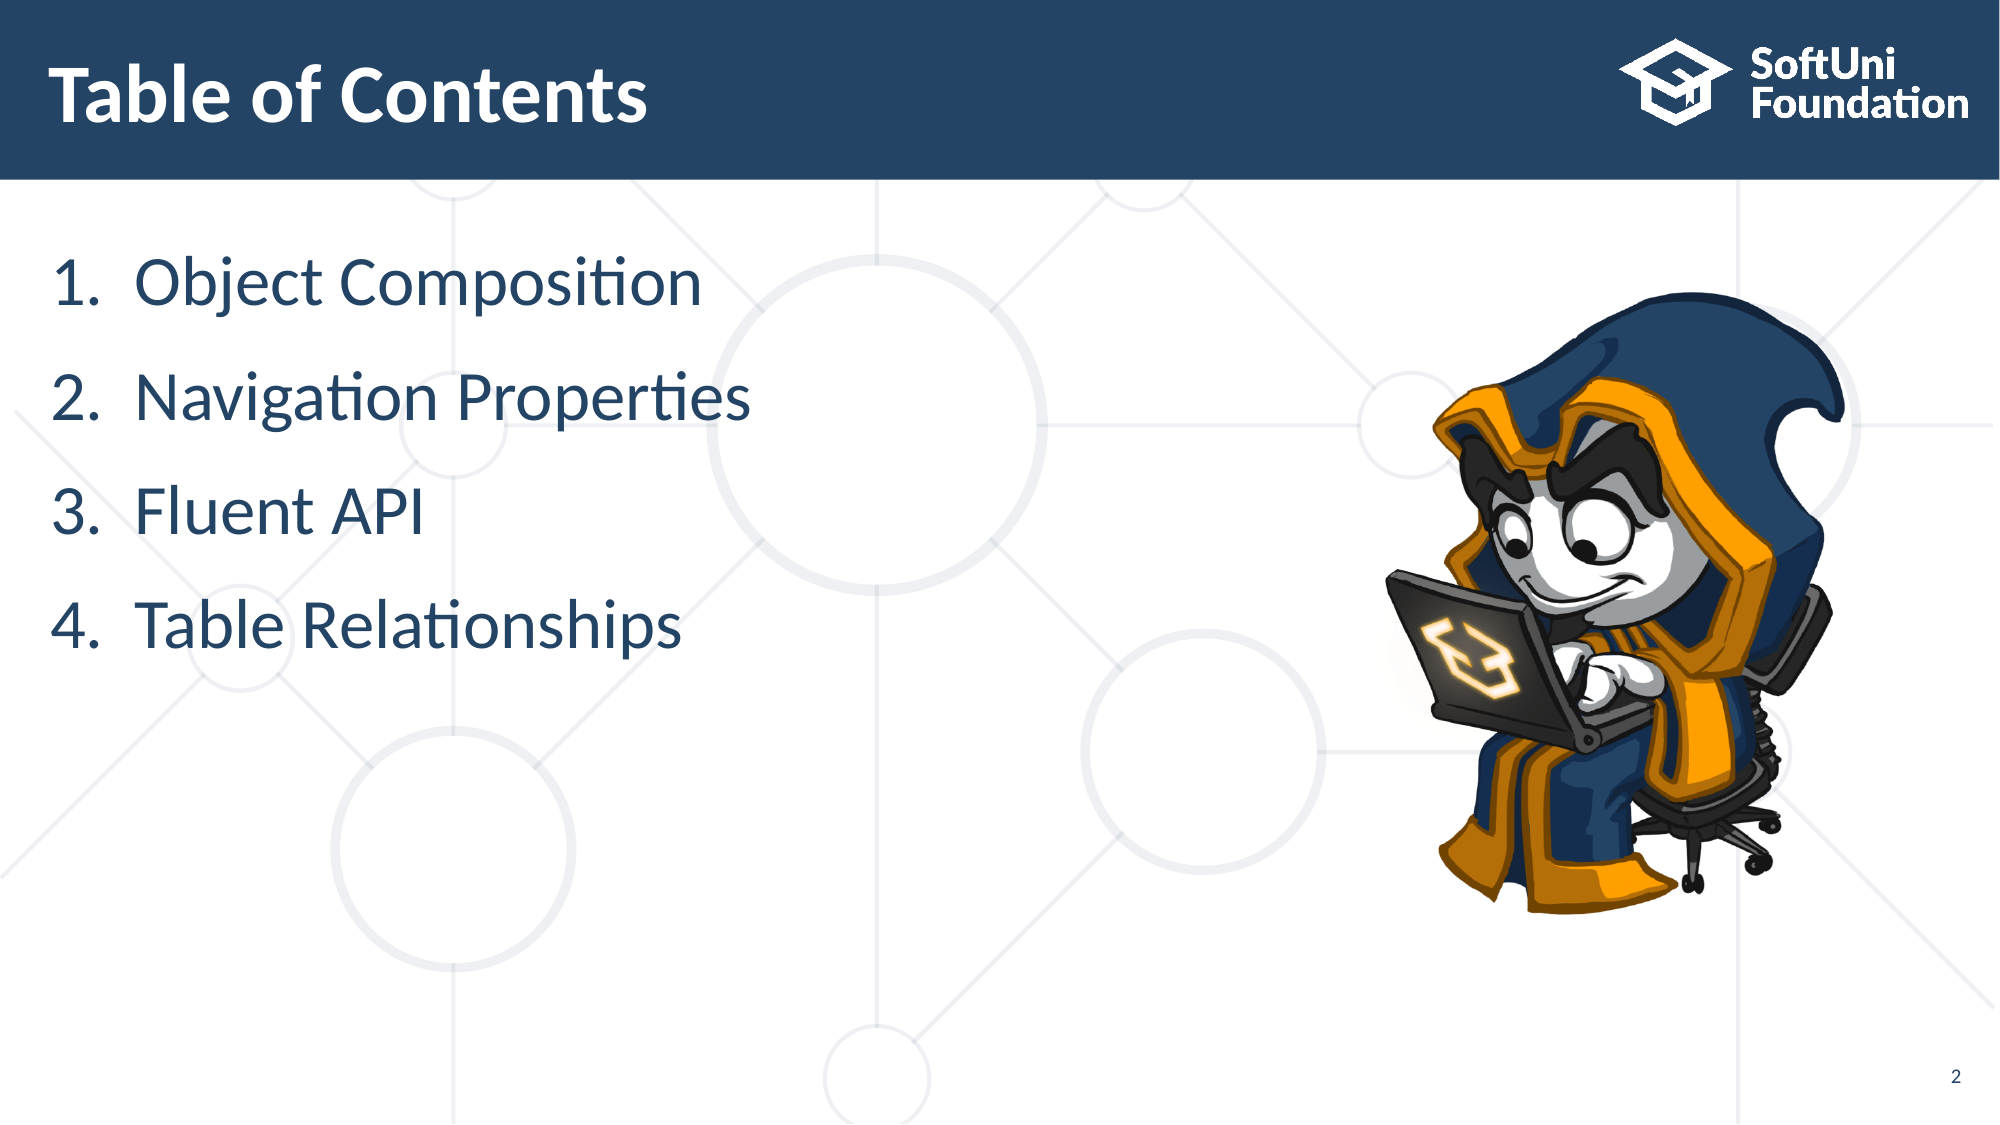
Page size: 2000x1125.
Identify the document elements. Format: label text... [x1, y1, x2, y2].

picture [1375, 231, 1884, 951]
list Object Composition Navigation Properties Fluent API Table Relationships [32, 224, 1375, 1012]
title Table of Contents [31, 16, 1591, 162]
slide_number 2 [1896, 1049, 1968, 1101]
picture [1618, 38, 1968, 126]
